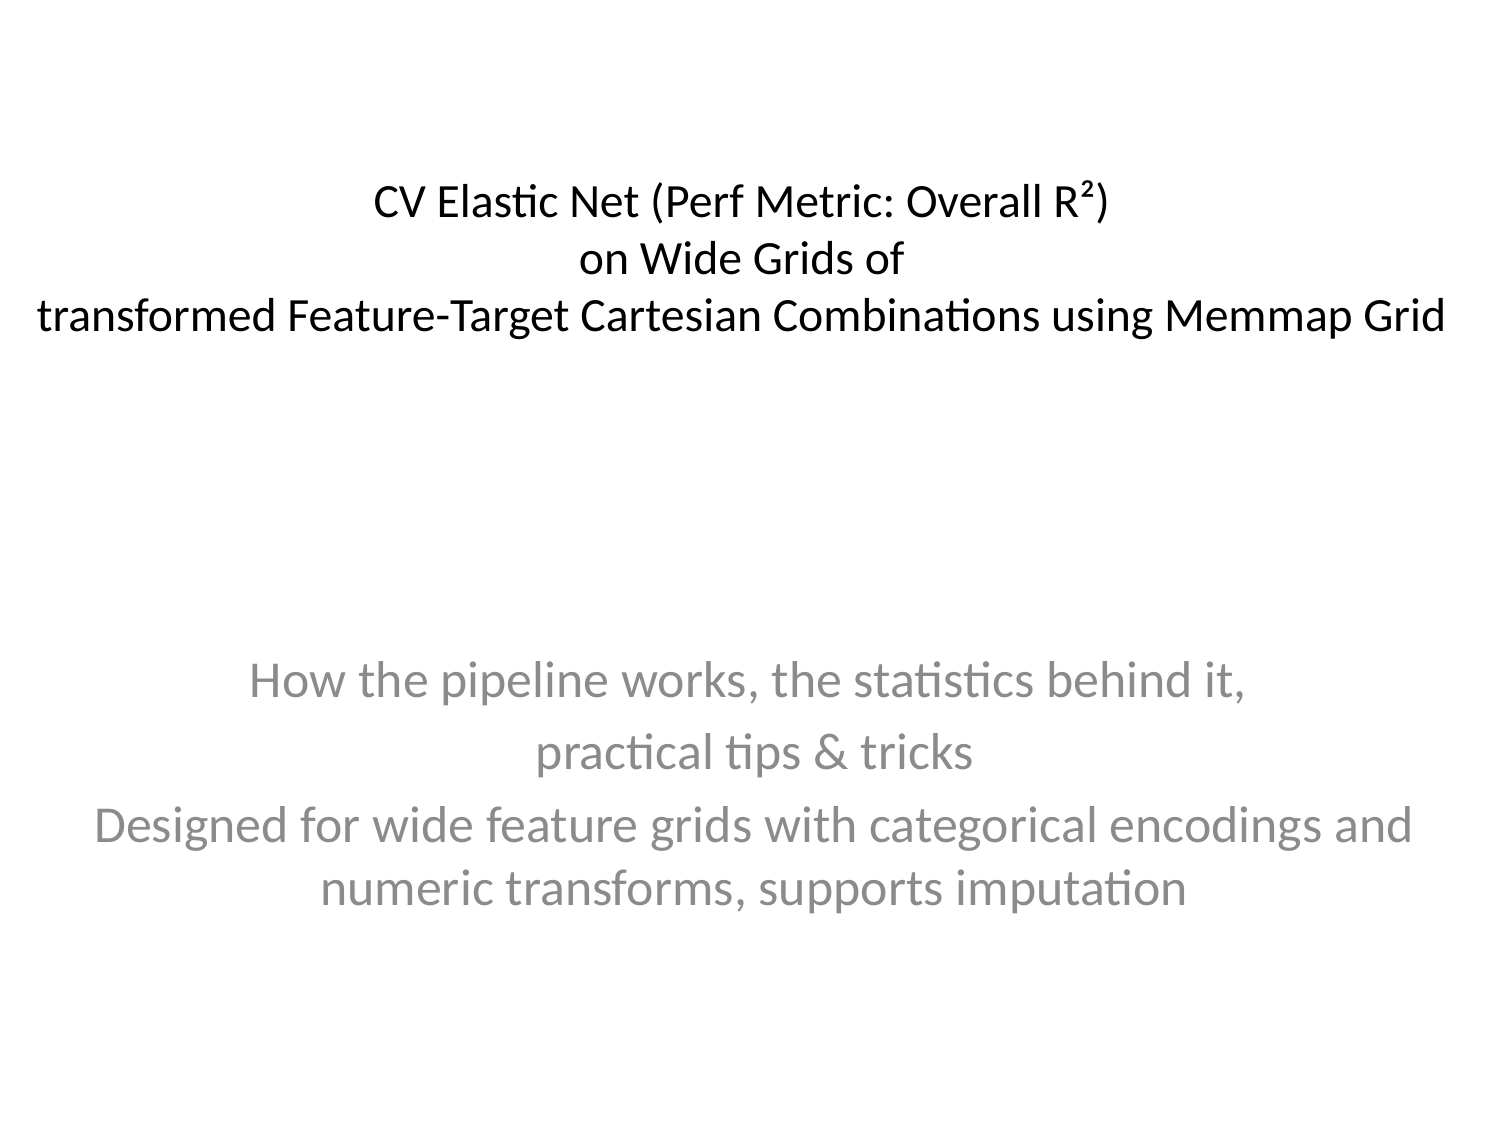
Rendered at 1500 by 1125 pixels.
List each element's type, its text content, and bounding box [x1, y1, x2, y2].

subtitle How the pipeline works, the statistics behind it, practical tips & tricks Designed for wide feature grids with categorical encodings and numeric transforms, supports imputation [34, 637, 1476, 925]
title CV Elastic Net (Perf Metric: Overall R²) on Wide Grids of transformed Feature-Target Cartesian Combinations using Memmap Grid [19, 134, 1476, 377]
